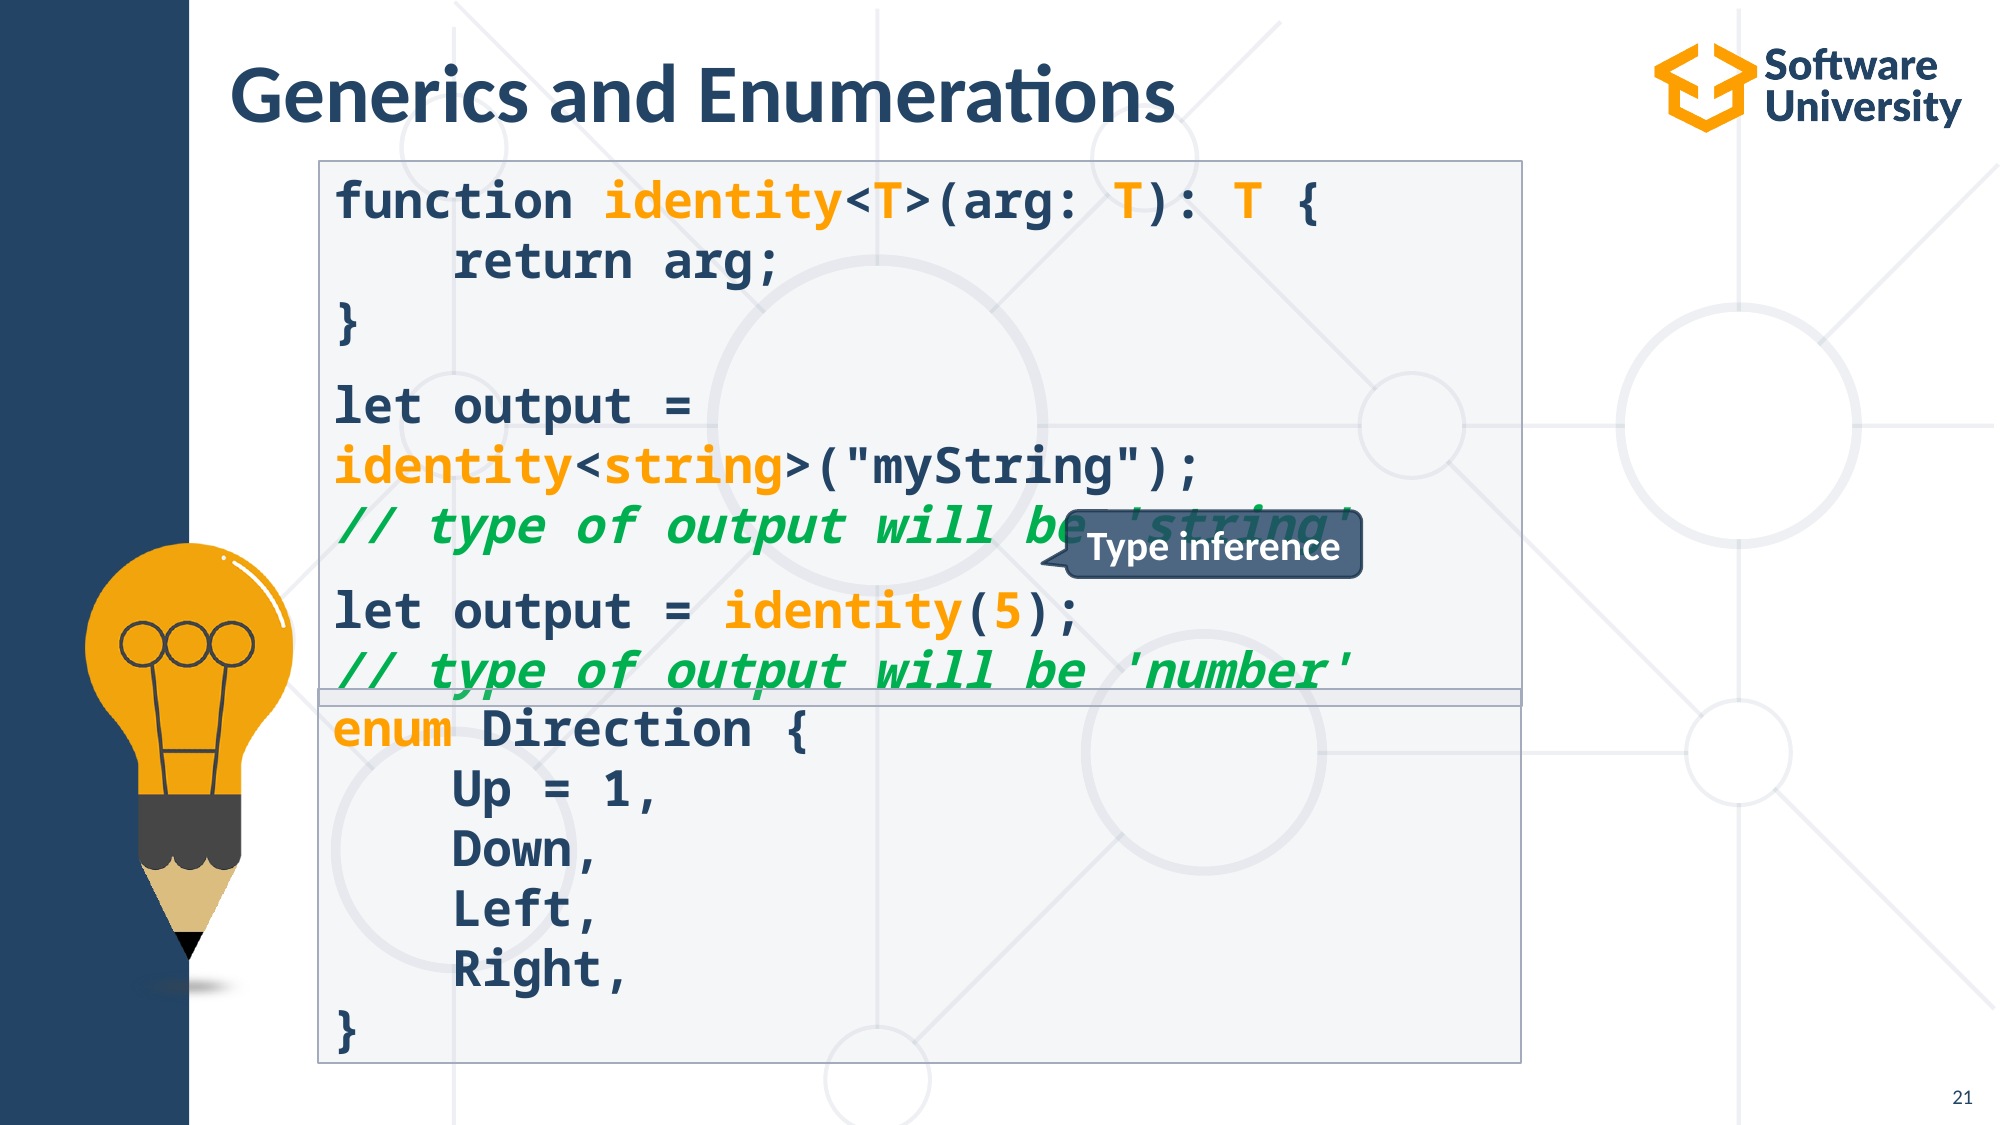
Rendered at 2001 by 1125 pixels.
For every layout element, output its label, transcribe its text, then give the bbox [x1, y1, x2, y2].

picture [1641, 31, 1973, 145]
text_box Type inference [1039, 508, 1364, 580]
picture [85, 543, 293, 1003]
text_box function identity<T>(arg: T): T { return arg; } let output = identity<string>("myString"); // type of output will be 'string' let output = identity(5); // type of output will be 'number' [318, 161, 1522, 706]
title Generics and Enumerations [212, 16, 1628, 162]
text_box 21 [1927, 1067, 1989, 1117]
text_box enum Direction { Up = 1, Down, Left, Right, } [317, 688, 1521, 1064]
